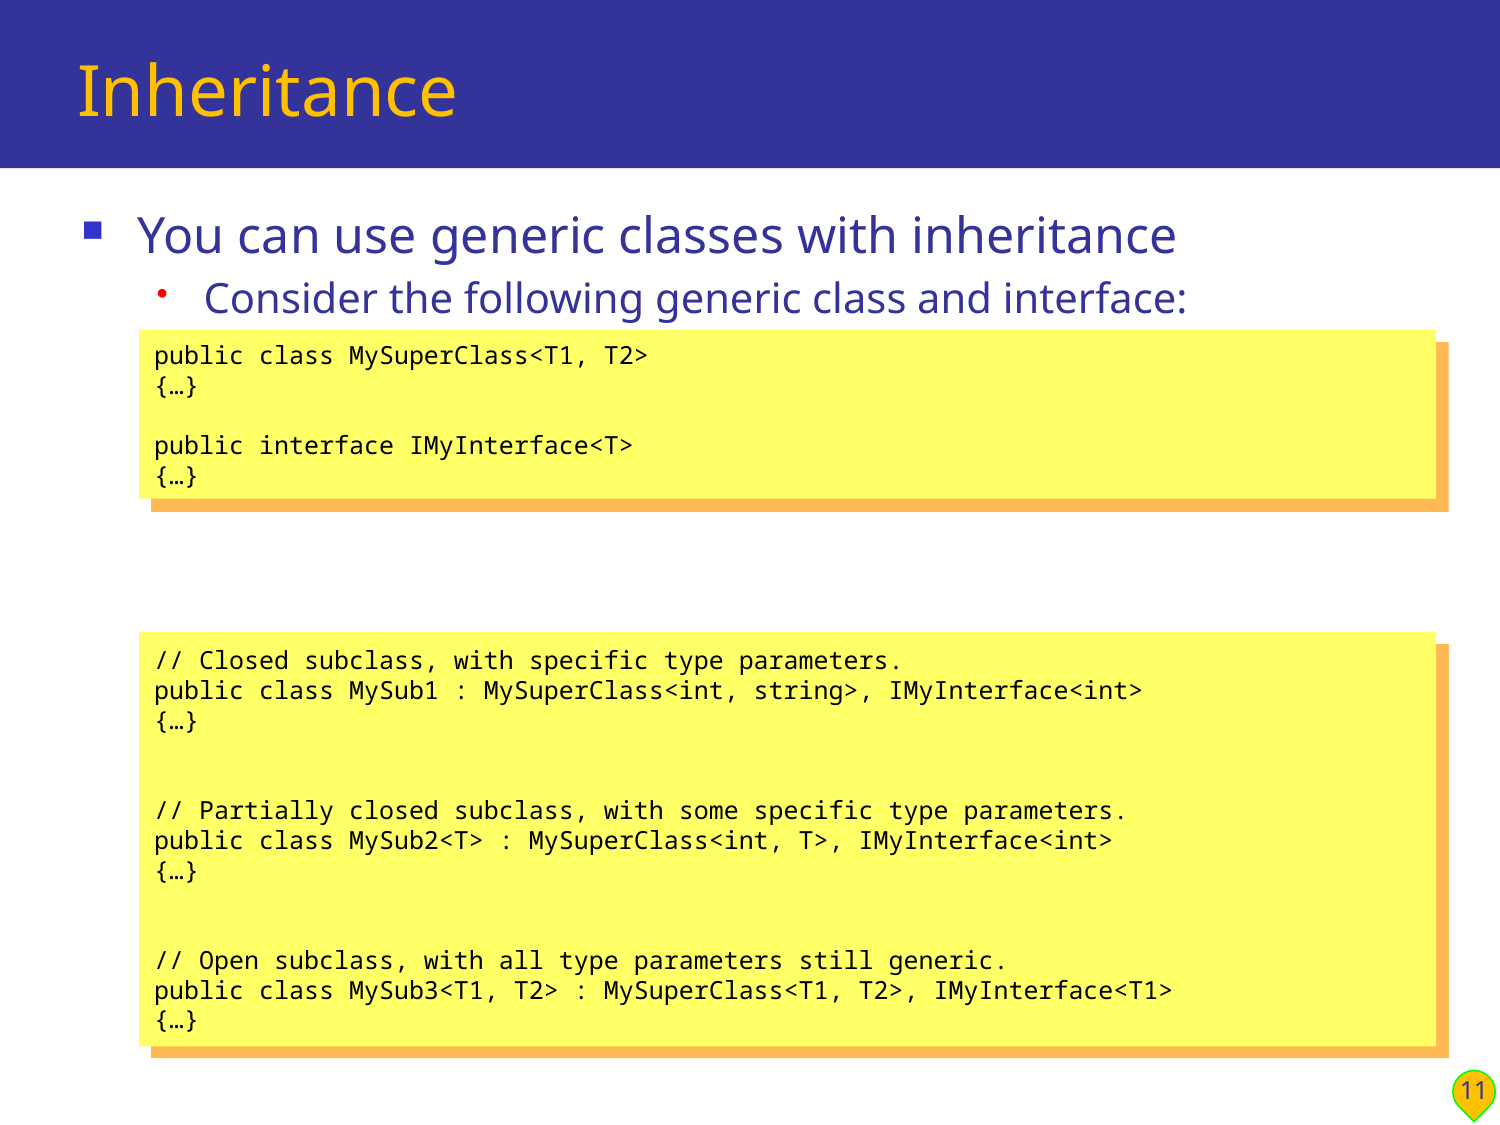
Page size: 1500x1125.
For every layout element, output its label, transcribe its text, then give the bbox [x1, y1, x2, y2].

footer 11 [1431, 1040, 1500, 1117]
list You can use generic classes with inheritance Consider the following generic class and interface: Here are some subclasses: [66, 196, 1460, 1007]
text_box // Closed subclass, with specific type parameters. public class MySub1 : MySuperClass<int, string>, IMyInterface<int> {…} // Partially closed subclass, with some specific type parameters. public class MySub2<T> : MySuperClass<int, T>, IMyInterface<int> {…} // Open subclass, with all type parameters still generic. public class MySub3<T1, T2> : MySuperClass<T1, T2>, IMyInterface<T1> {…} [139, 632, 1437, 1047]
title Inheritance [61, 24, 1465, 139]
text_box public class MySuperClass<T1, T2> {…} public interface IMyInterface<T> {…} [139, 329, 1437, 499]
